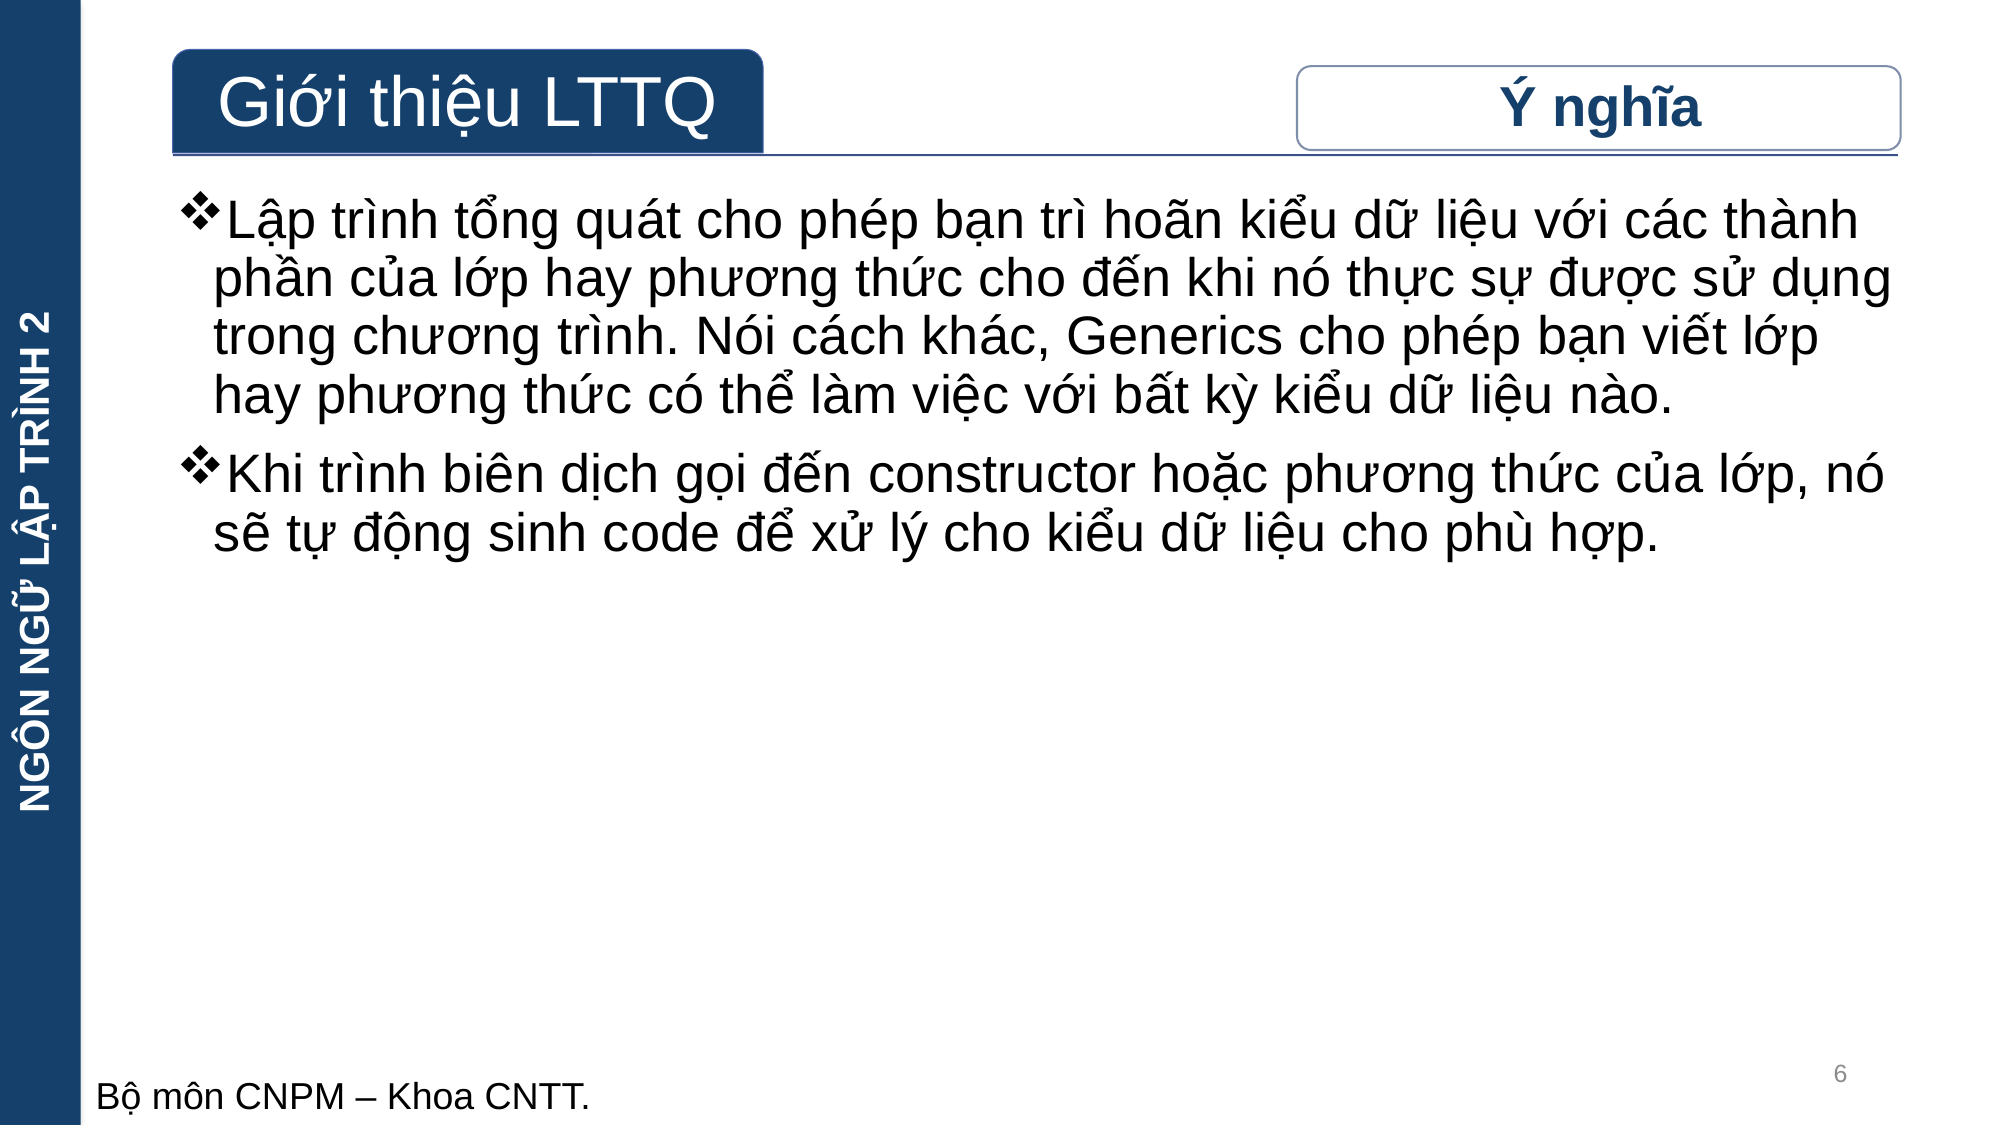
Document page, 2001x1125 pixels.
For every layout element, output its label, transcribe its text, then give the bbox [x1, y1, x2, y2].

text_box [1296, 66, 1924, 150]
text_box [137, 10, 1863, 228]
slide_number 6 [1412, 1042, 1863, 1103]
text_box Bộ môn CNPM – Khoa CNTT. [80, 1064, 2000, 1125]
text_box NGÔN NGỮ LẬP TRÌNH 2 [0, 0, 82, 1125]
list Lập trình tổng quát cho phép bạn trì hoãn kiểu dữ liệu với các thành phần của lớp hay phương thức cho đến khi nó thực sự được sử dụng trong chương trình. Nói cách khác, Generics cho phép bạn viết lớp hay phương thức có thể làm việc với bất kỳ kiểu dữ liệu nào. Khi trình biên dịch gọi đến constructor hoặc phương thức của lớp, nó sẽ tự động sinh code để xử lý cho kiểu dữ liệu cho phù hợp. [161, 183, 1924, 994]
